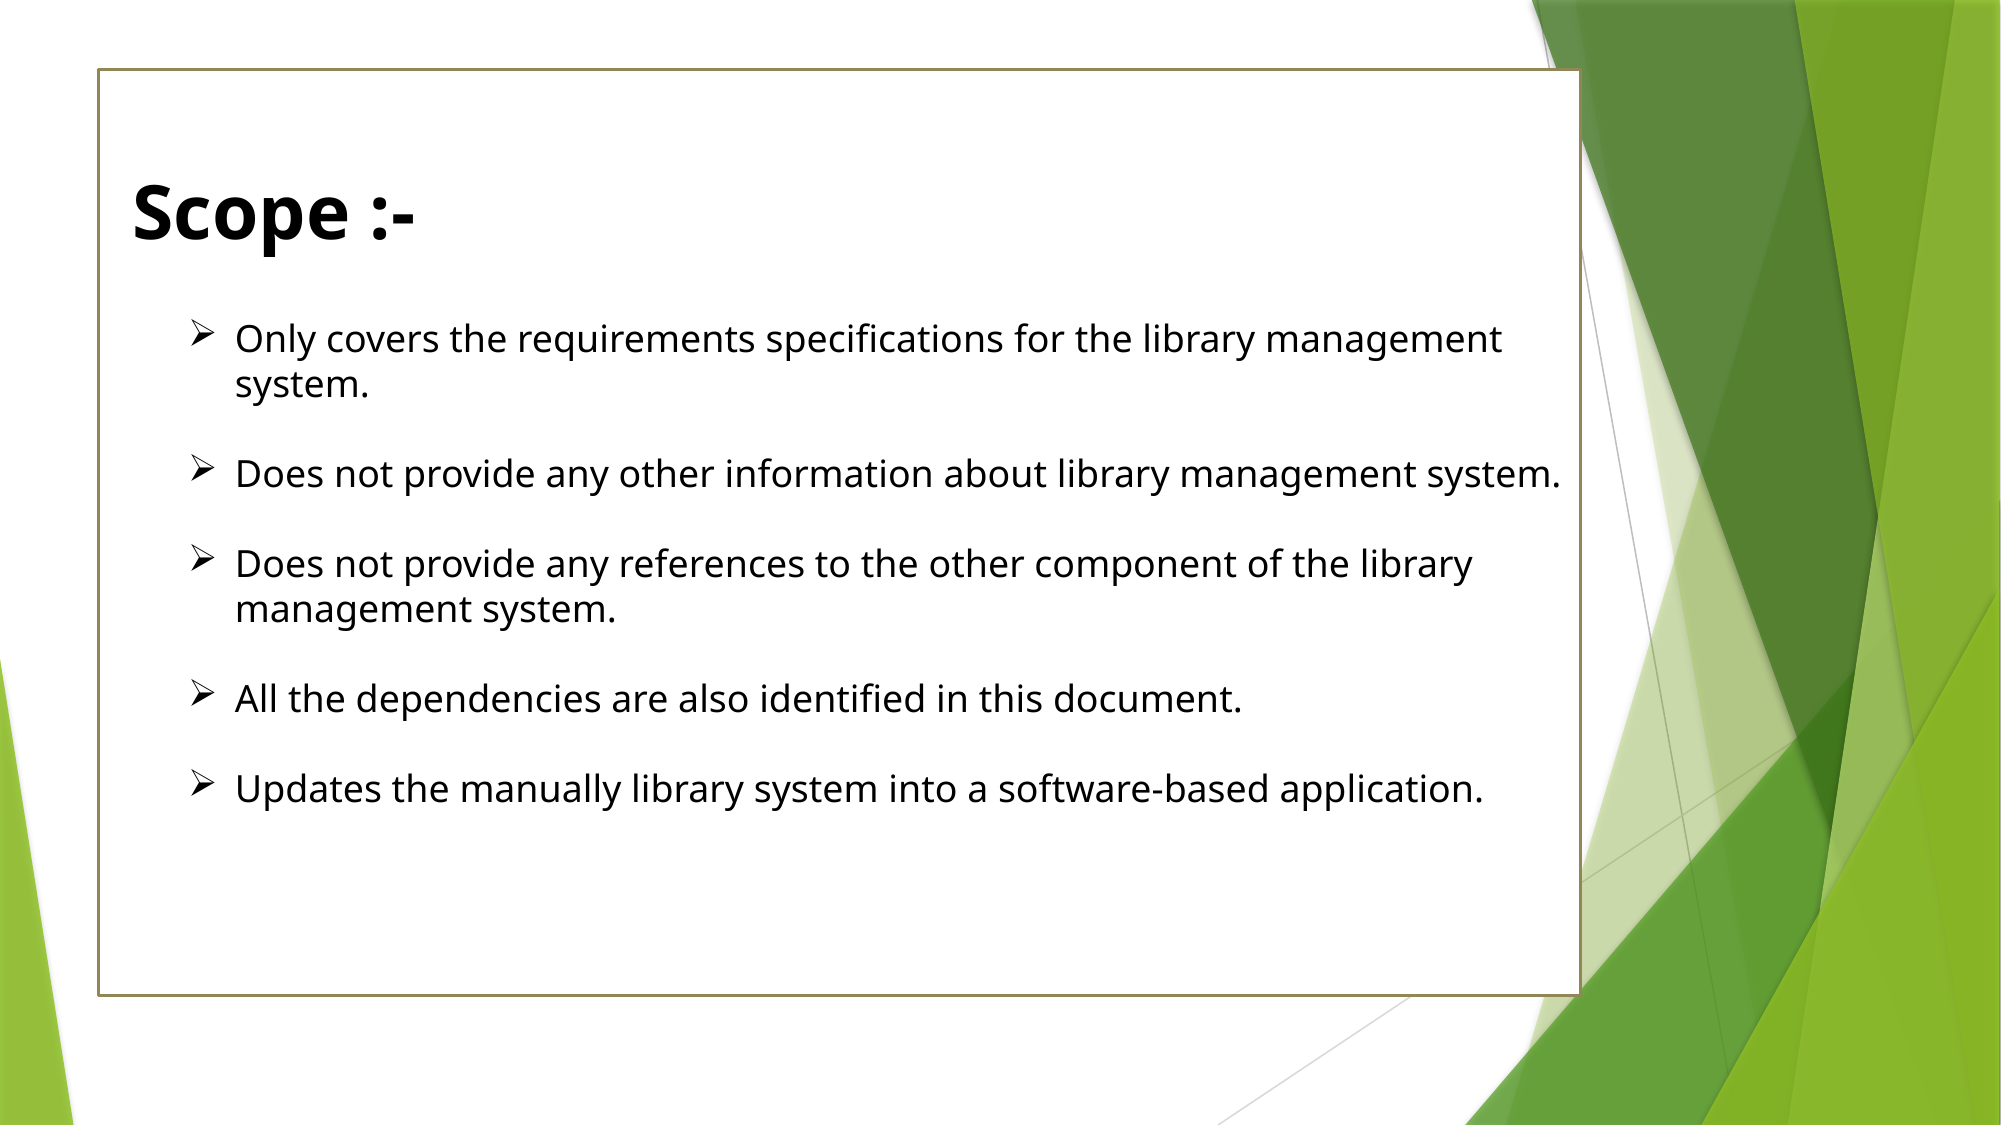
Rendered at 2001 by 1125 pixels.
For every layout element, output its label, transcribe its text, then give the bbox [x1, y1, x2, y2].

text_box Scope :- Only covers the requirements specifications for the library management system. Does not provide any other information about library management system. Does not provide any references to the other component of the library management system. All the dependencies are also identified in this document. Updates the manually library system into a software-based application. [97, 68, 1582, 997]
